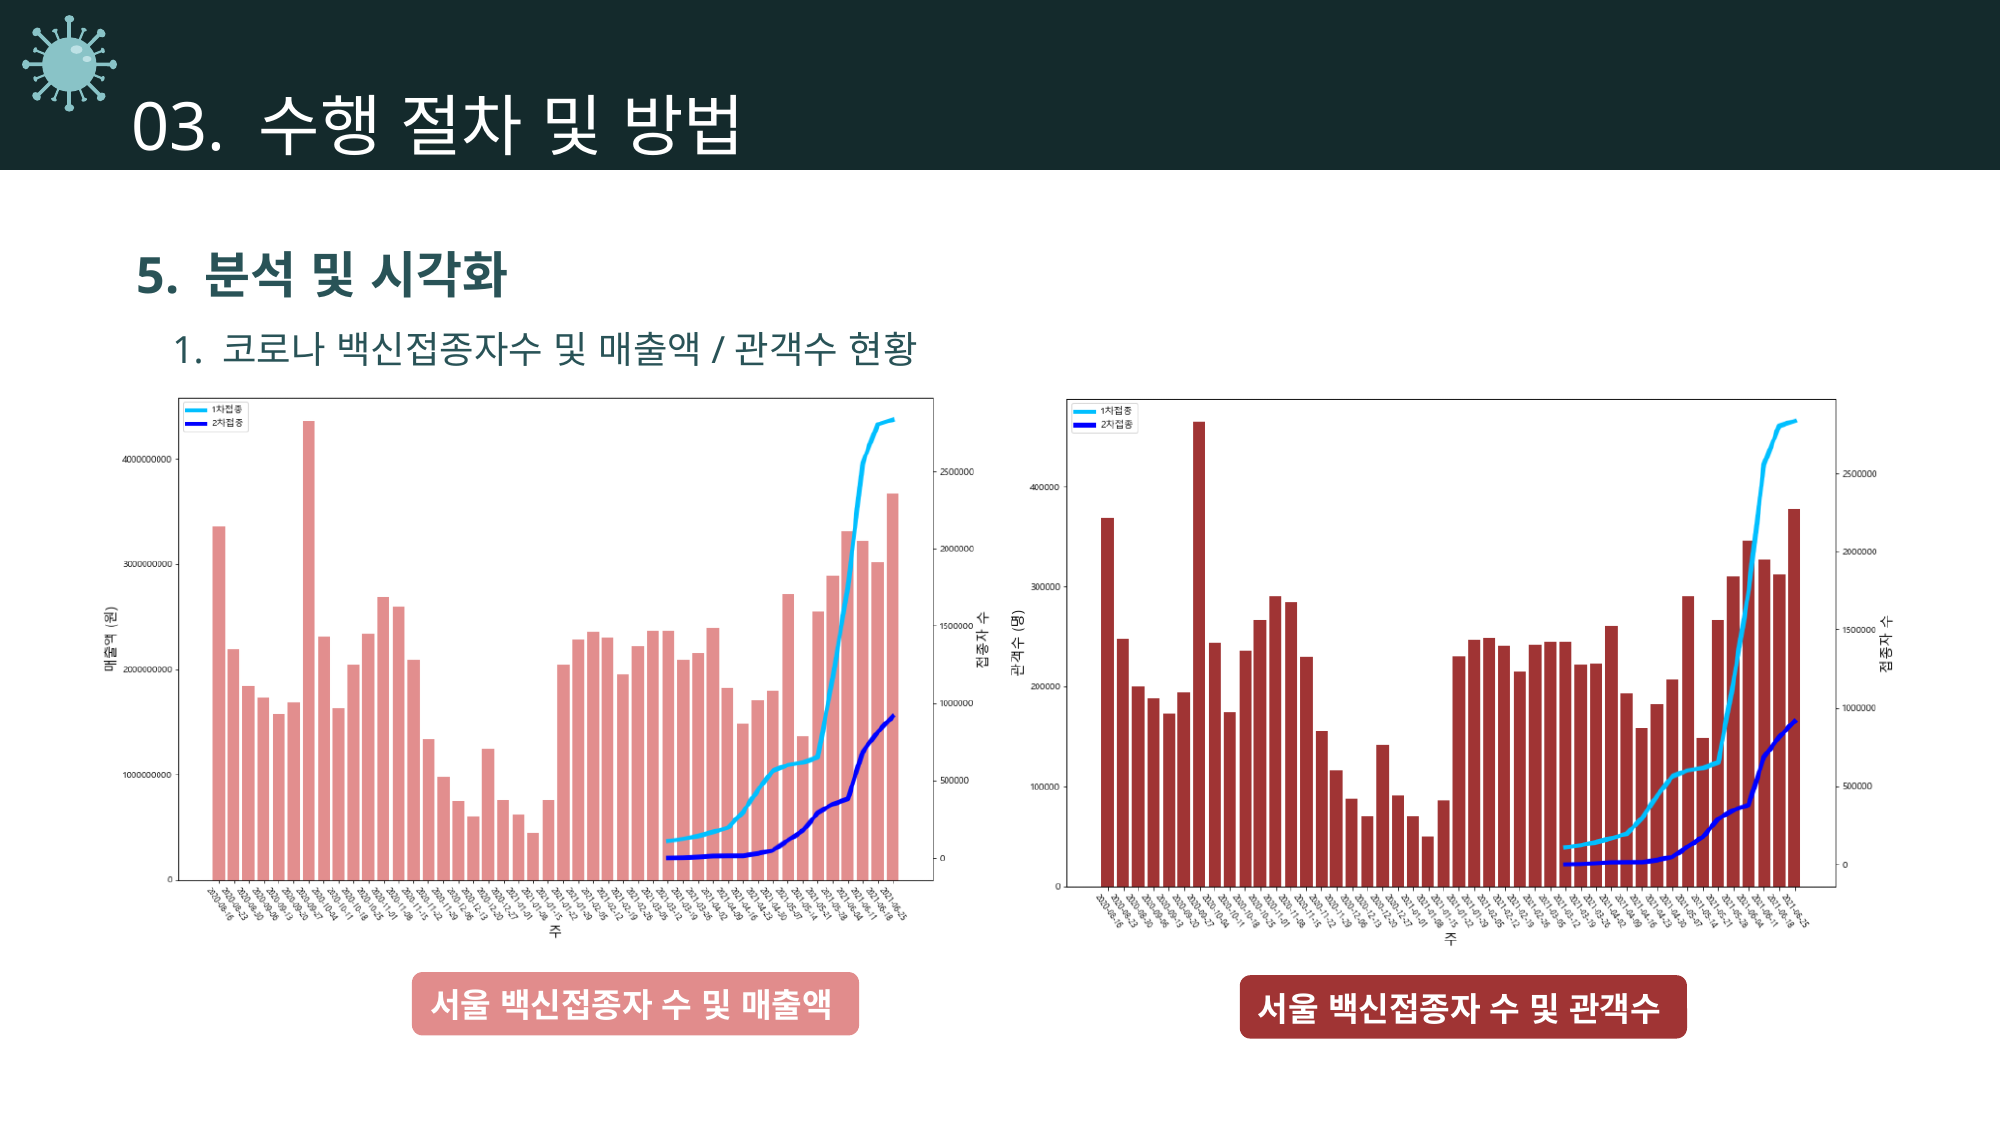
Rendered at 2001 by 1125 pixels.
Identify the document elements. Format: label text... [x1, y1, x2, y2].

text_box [1239, 975, 1689, 1039]
text_box 5. 분석 및 시각화 [121, 235, 523, 311]
text_box [0, 0, 2000, 170]
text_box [22, 18, 115, 111]
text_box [407, 972, 861, 1036]
text_box 03. 수행 절차 및 방법 [116, 76, 775, 172]
picture [92, 390, 1900, 950]
text_box 1. 코로나 백신접종자수 및 매출액/관객수 현황 [157, 318, 943, 379]
